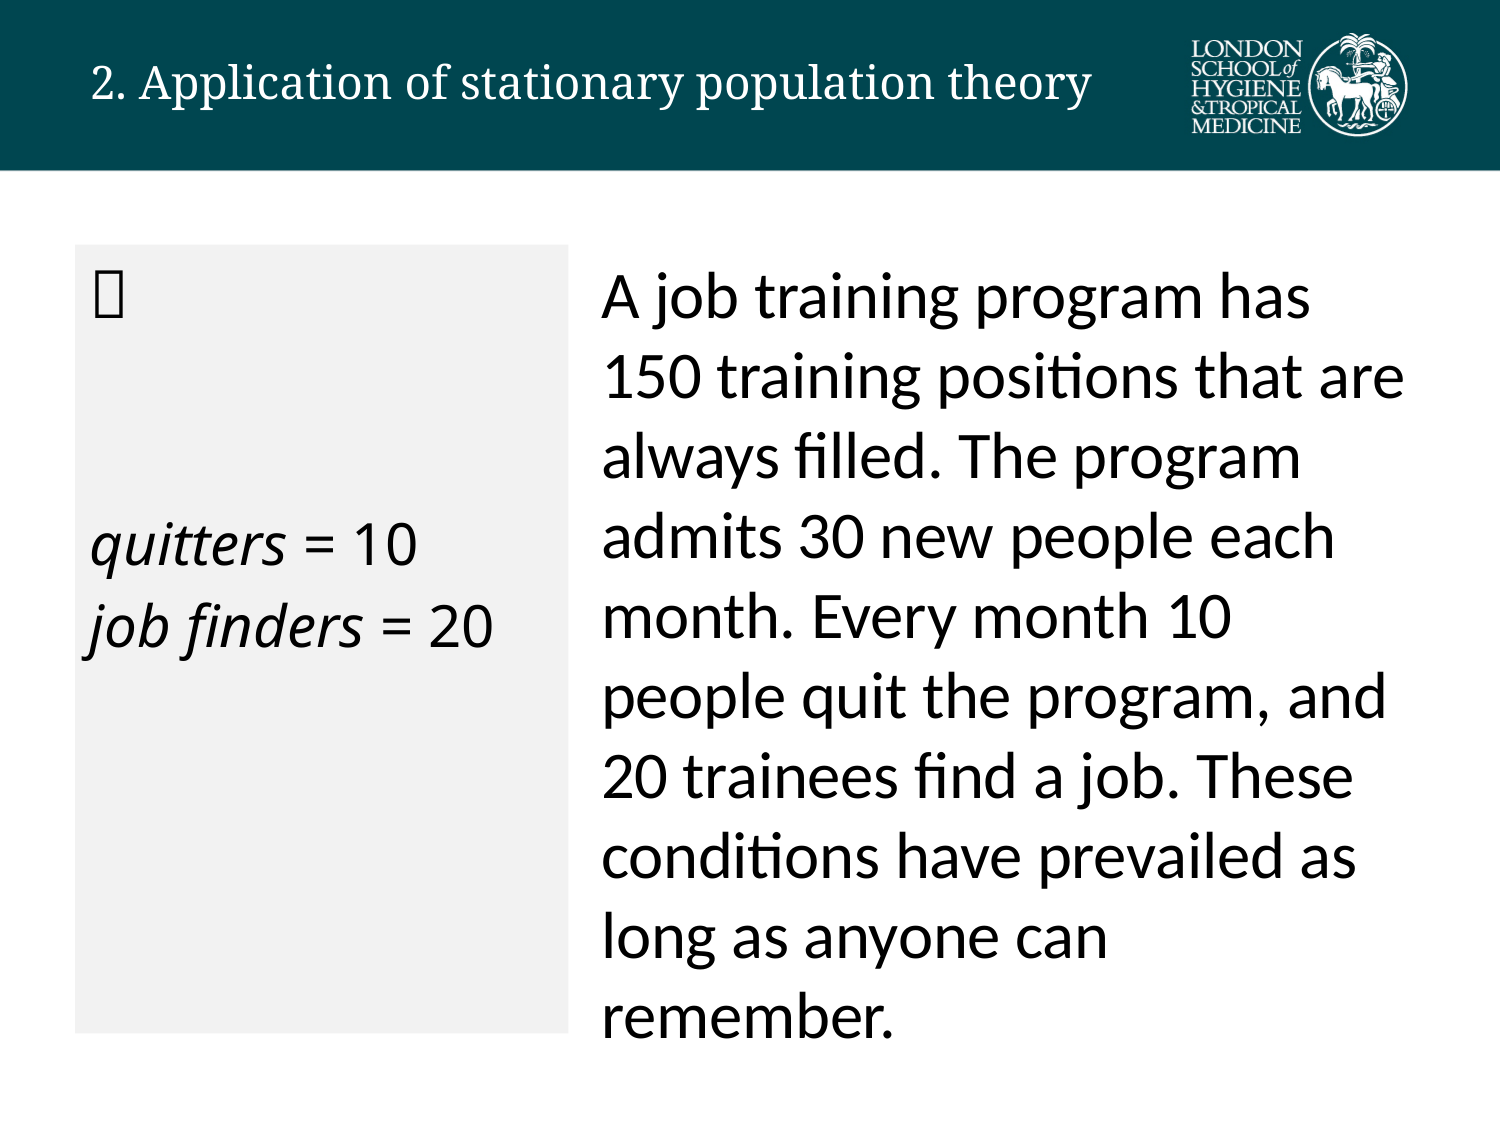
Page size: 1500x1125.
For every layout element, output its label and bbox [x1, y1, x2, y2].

picture [0, 0, 1500, 1125]
list [586, 244, 1425, 1034]
title [75, 45, 1174, 148]
